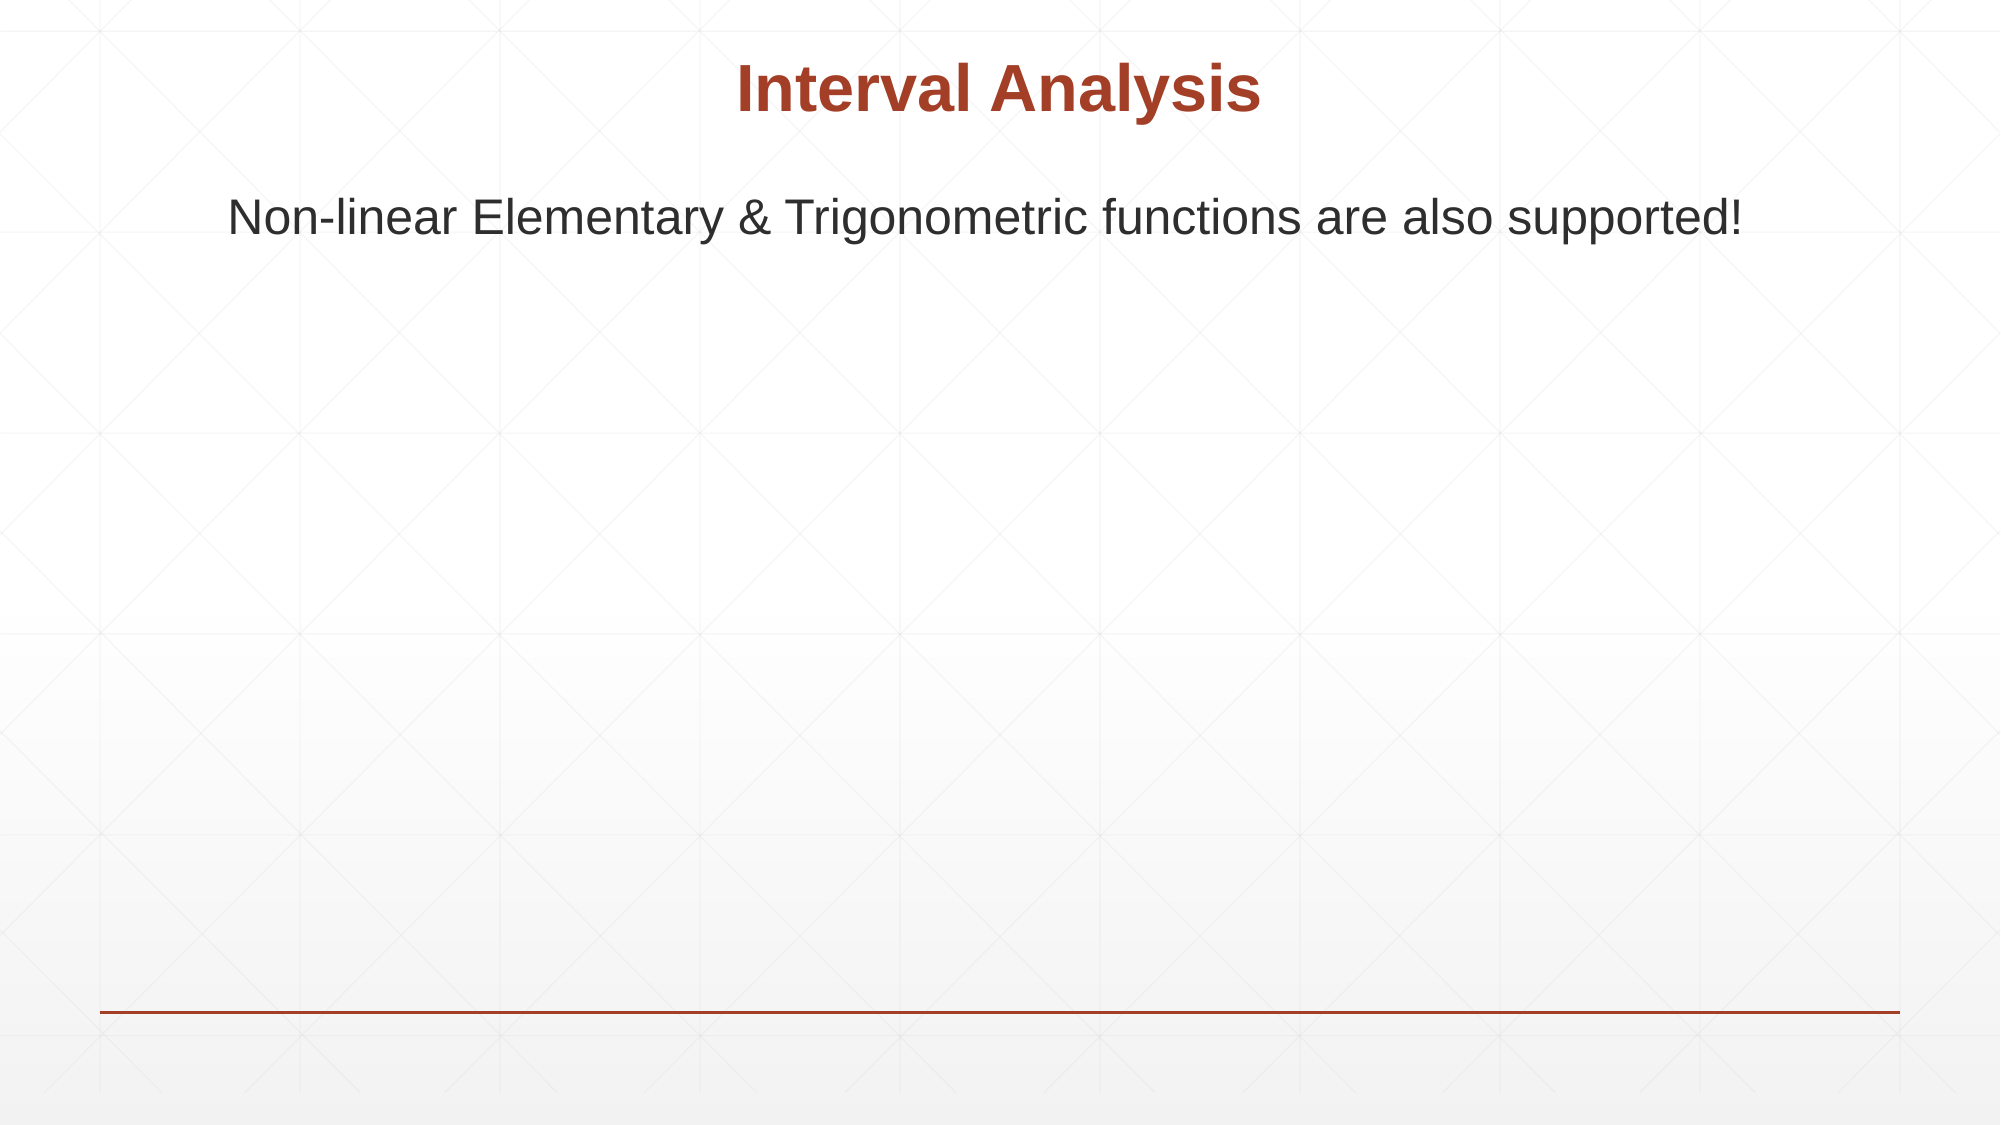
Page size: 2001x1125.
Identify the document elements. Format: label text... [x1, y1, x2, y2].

title Interval Analysis [212, 40, 1788, 133]
